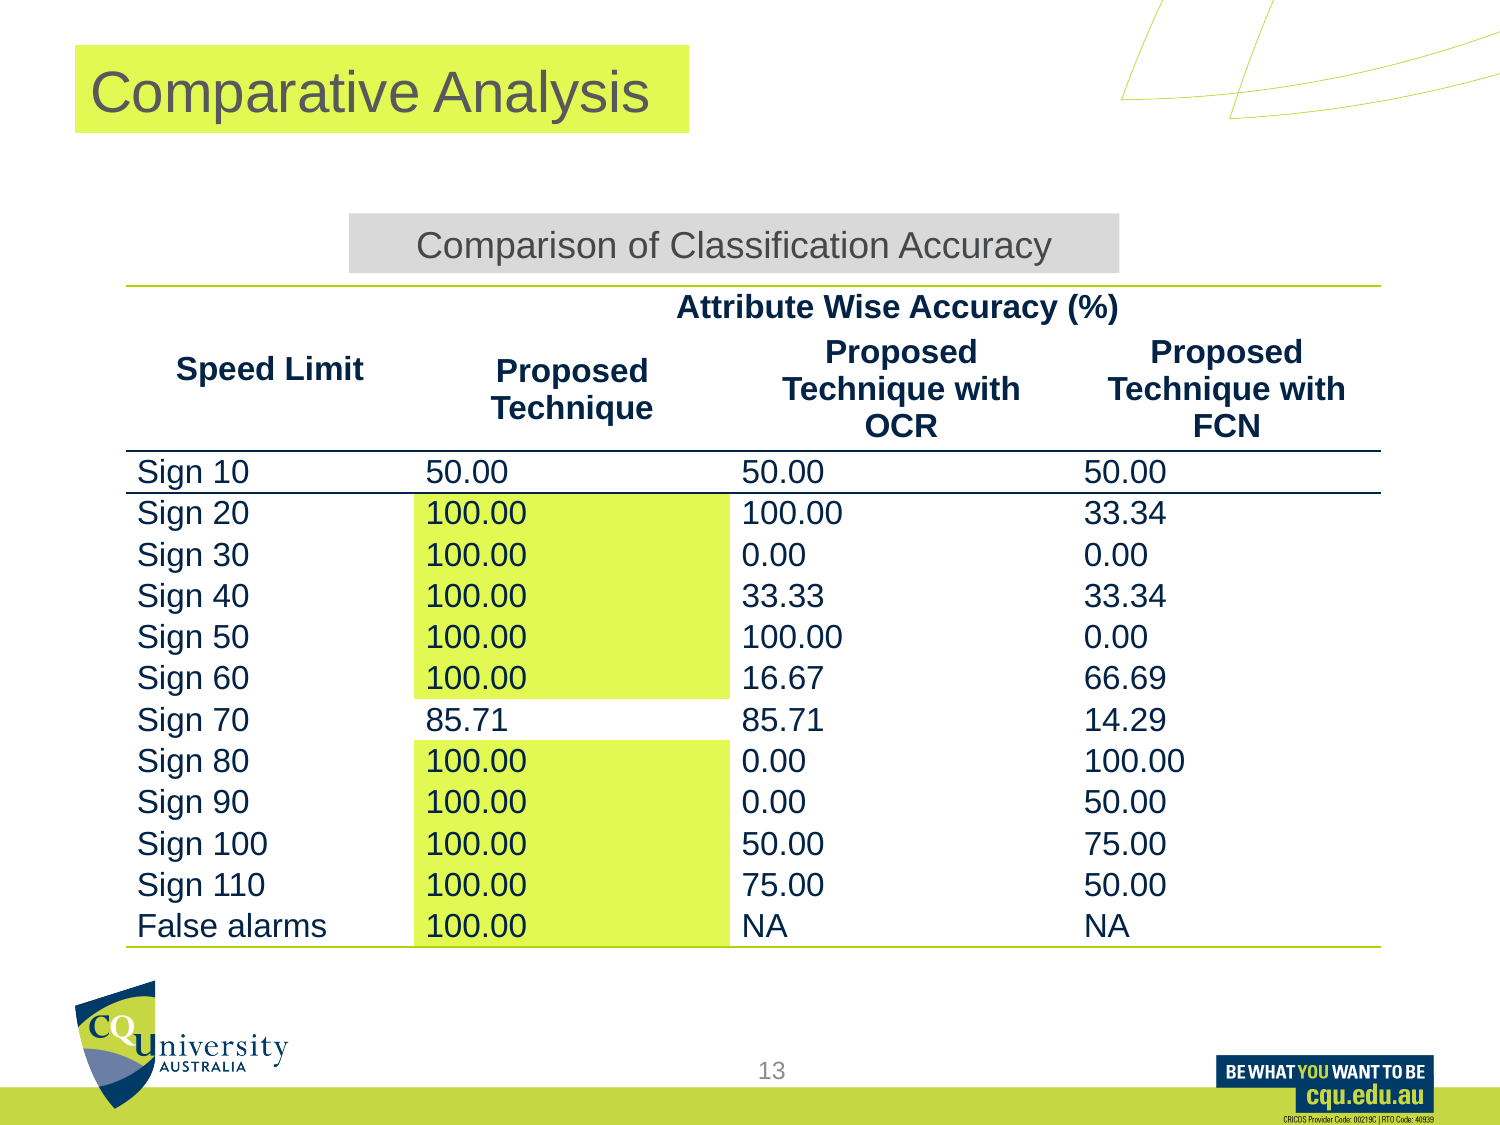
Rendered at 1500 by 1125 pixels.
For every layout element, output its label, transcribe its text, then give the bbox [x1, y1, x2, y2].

table_cell 16.67 [730, 658, 1073, 699]
table_cell 0.00 [730, 534, 1073, 575]
table_cell 50.00 [1073, 782, 1381, 823]
slide_number 13 [596, 1039, 947, 1100]
table_cell 100.00 [730, 494, 1073, 534]
table_cell Sign 20 [126, 494, 414, 534]
table_cell 100.00 [414, 575, 730, 616]
table_cell 100.00 [414, 782, 730, 823]
table_cell 75.00 [730, 864, 1073, 905]
table_cell 75.00 [1073, 823, 1381, 864]
table_cell Sign 50 [126, 616, 414, 658]
title Comparative Analysis [75, 45, 689, 133]
table_cell 50.00 [730, 823, 1073, 864]
table_cell Sign 70 [126, 699, 414, 740]
table_cell 100.00 [414, 616, 730, 658]
table_cell 100.00 [414, 494, 730, 534]
table_cell 0.00 [730, 740, 1073, 782]
text_box Comparison of Classification Accuracy [348, 213, 1120, 274]
table_cell 100.00 [414, 658, 730, 699]
table_cell Sign 10 [126, 452, 414, 492]
table_cell 0.00 [1073, 534, 1381, 575]
table_cell 33.34 [1073, 494, 1381, 534]
table_cell 85.71 [414, 699, 730, 740]
table_cell 50.00 [1073, 452, 1381, 492]
table_cell 85.71 [730, 699, 1073, 740]
table_cell Proposed Technique with FCN [1073, 327, 1381, 450]
table_cell 50.00 [730, 452, 1073, 492]
table_cell 33.33 [730, 575, 1073, 616]
table_header Speed Limit [126, 287, 414, 450]
table_cell 50.00 [414, 452, 730, 492]
table_cell Sign 100 [126, 823, 414, 864]
table_cell Sign 30 [126, 534, 414, 575]
table_cell Proposed Technique [414, 327, 730, 450]
table_cell 100.00 [414, 740, 730, 782]
table_cell Sign 80 [126, 740, 414, 782]
table_cell Sign 40 [126, 575, 414, 616]
picture [0, 0, 1500, 1125]
table_header Attribute Wise Accuracy (%) [414, 287, 1381, 327]
table_cell 100.00 [1073, 740, 1381, 782]
table_cell NA [730, 905, 1073, 946]
table_cell Proposed Technique with OCR [730, 327, 1073, 450]
table_cell 14.29 [1073, 699, 1381, 740]
table_cell 100.00 [414, 823, 730, 864]
table_cell 100.00 [730, 616, 1073, 658]
table_cell Sign 90 [126, 782, 414, 823]
table_cell 50.00 [1073, 864, 1381, 905]
table_cell 100.00 [414, 905, 730, 946]
table_cell 100.00 [414, 864, 730, 905]
table_cell Sign 60 [126, 658, 414, 699]
table_cell 0.00 [730, 782, 1073, 823]
table_cell 0.00 [1073, 616, 1381, 658]
table_cell 33.34 [1073, 575, 1381, 616]
table_cell False alarms [126, 905, 414, 946]
table_cell 100.00 [414, 534, 730, 575]
table_cell NA [1073, 905, 1381, 946]
table_cell 66.69 [1073, 658, 1381, 699]
table_cell Sign 110 [126, 864, 414, 905]
